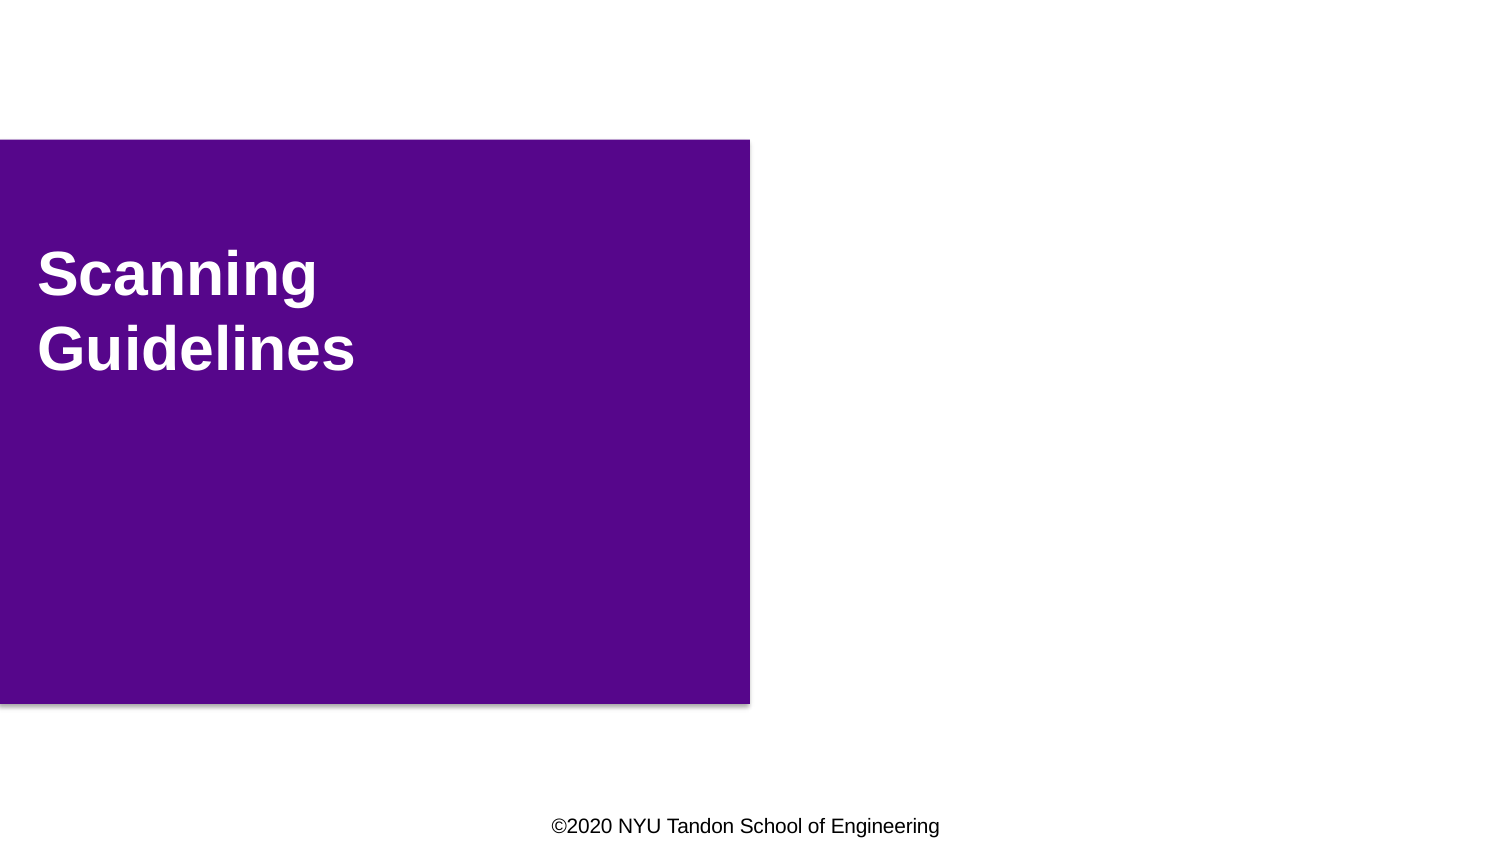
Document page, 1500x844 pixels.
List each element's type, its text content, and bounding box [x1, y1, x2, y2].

title Scanning Guidelines [35, 230, 359, 383]
picture [0, 137, 755, 713]
footer ©2020 NYU Tandon School of Engineering [549, 812, 949, 844]
